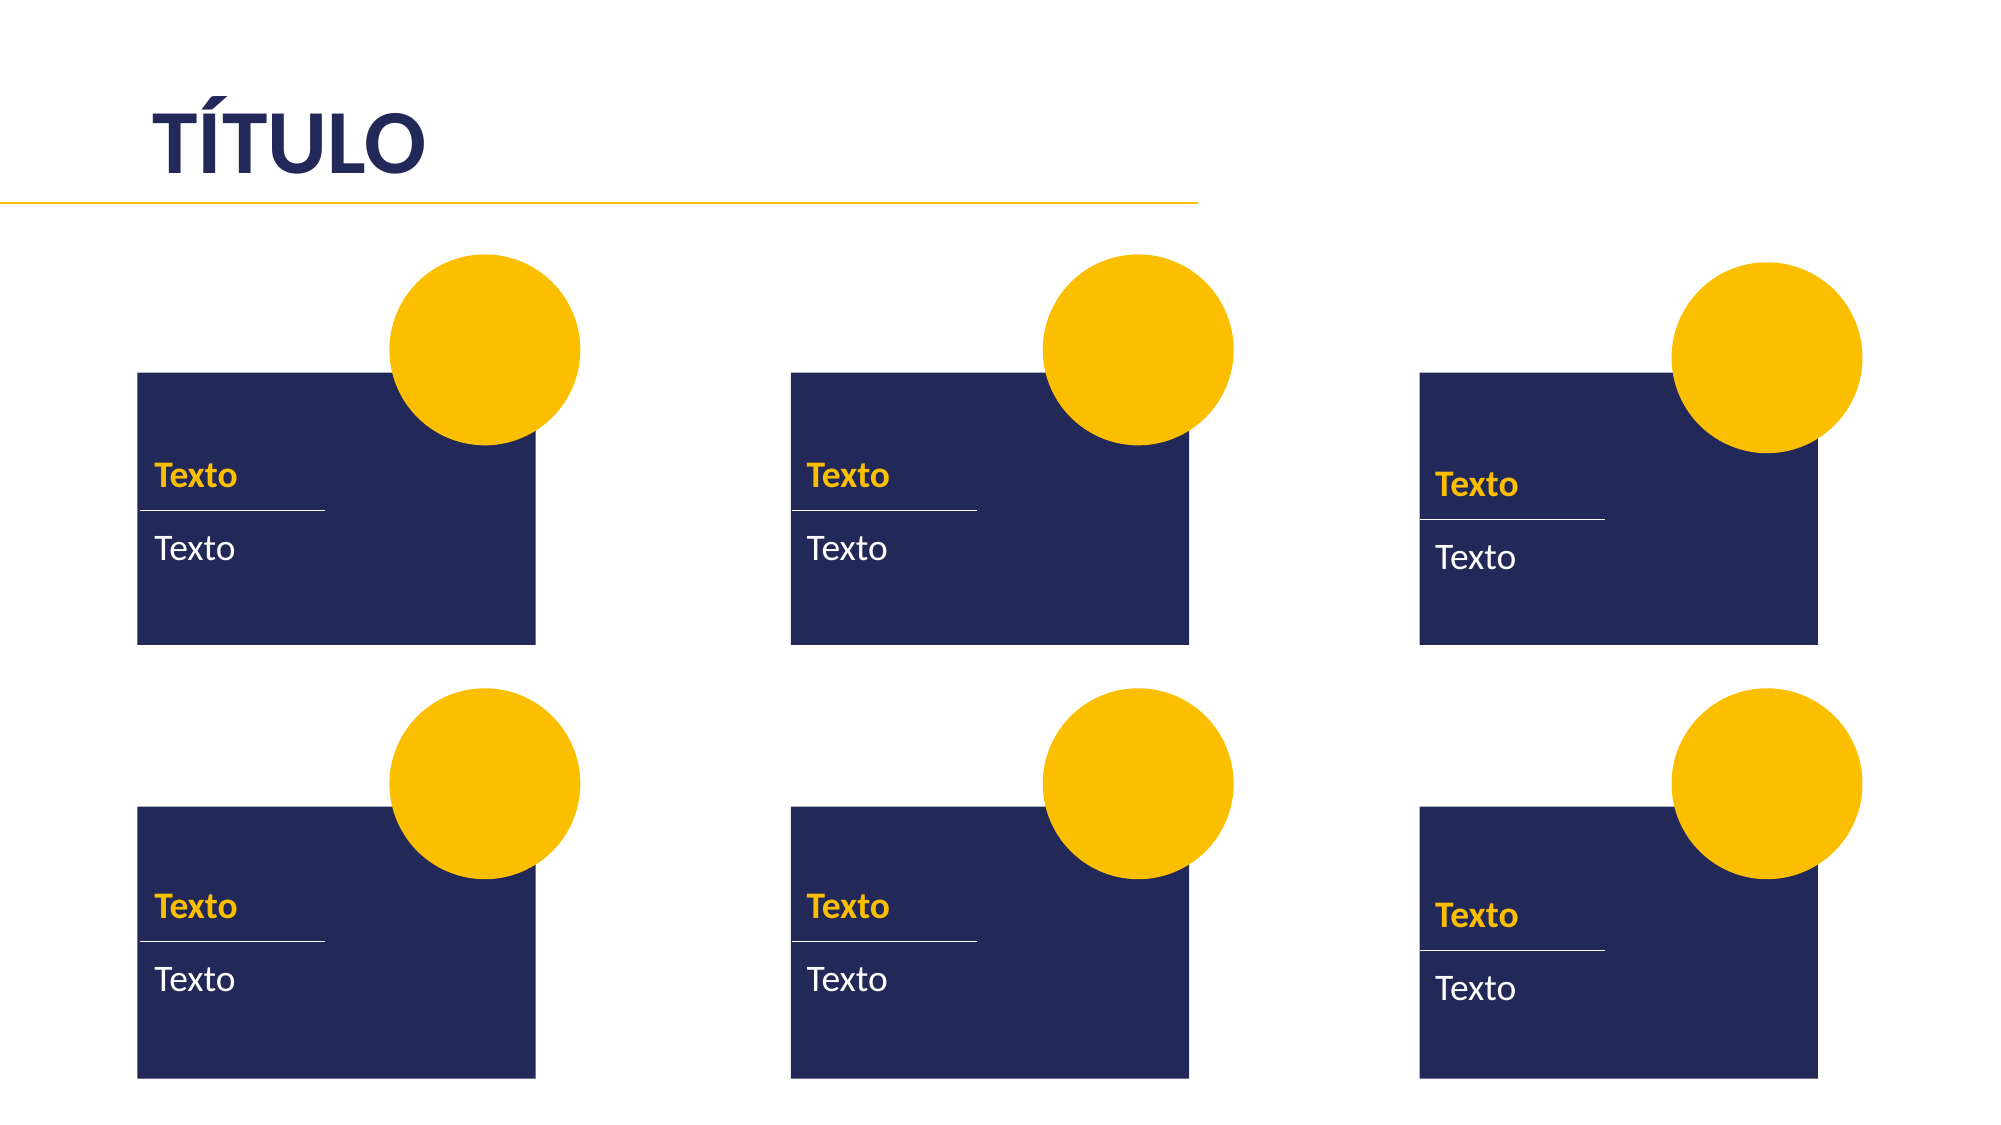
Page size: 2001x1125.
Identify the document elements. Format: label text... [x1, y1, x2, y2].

text_box Texto Texto [1420, 444, 1799, 585]
text_box Texto Texto [1420, 875, 1799, 1016]
text_box Texto Texto [139, 866, 518, 1007]
text_box Texto Texto [139, 435, 518, 576]
text_box Texto Texto [791, 866, 1170, 1007]
text_box Texto Texto [791, 435, 1170, 576]
text_box TÍTULO [137, 48, 1863, 240]
